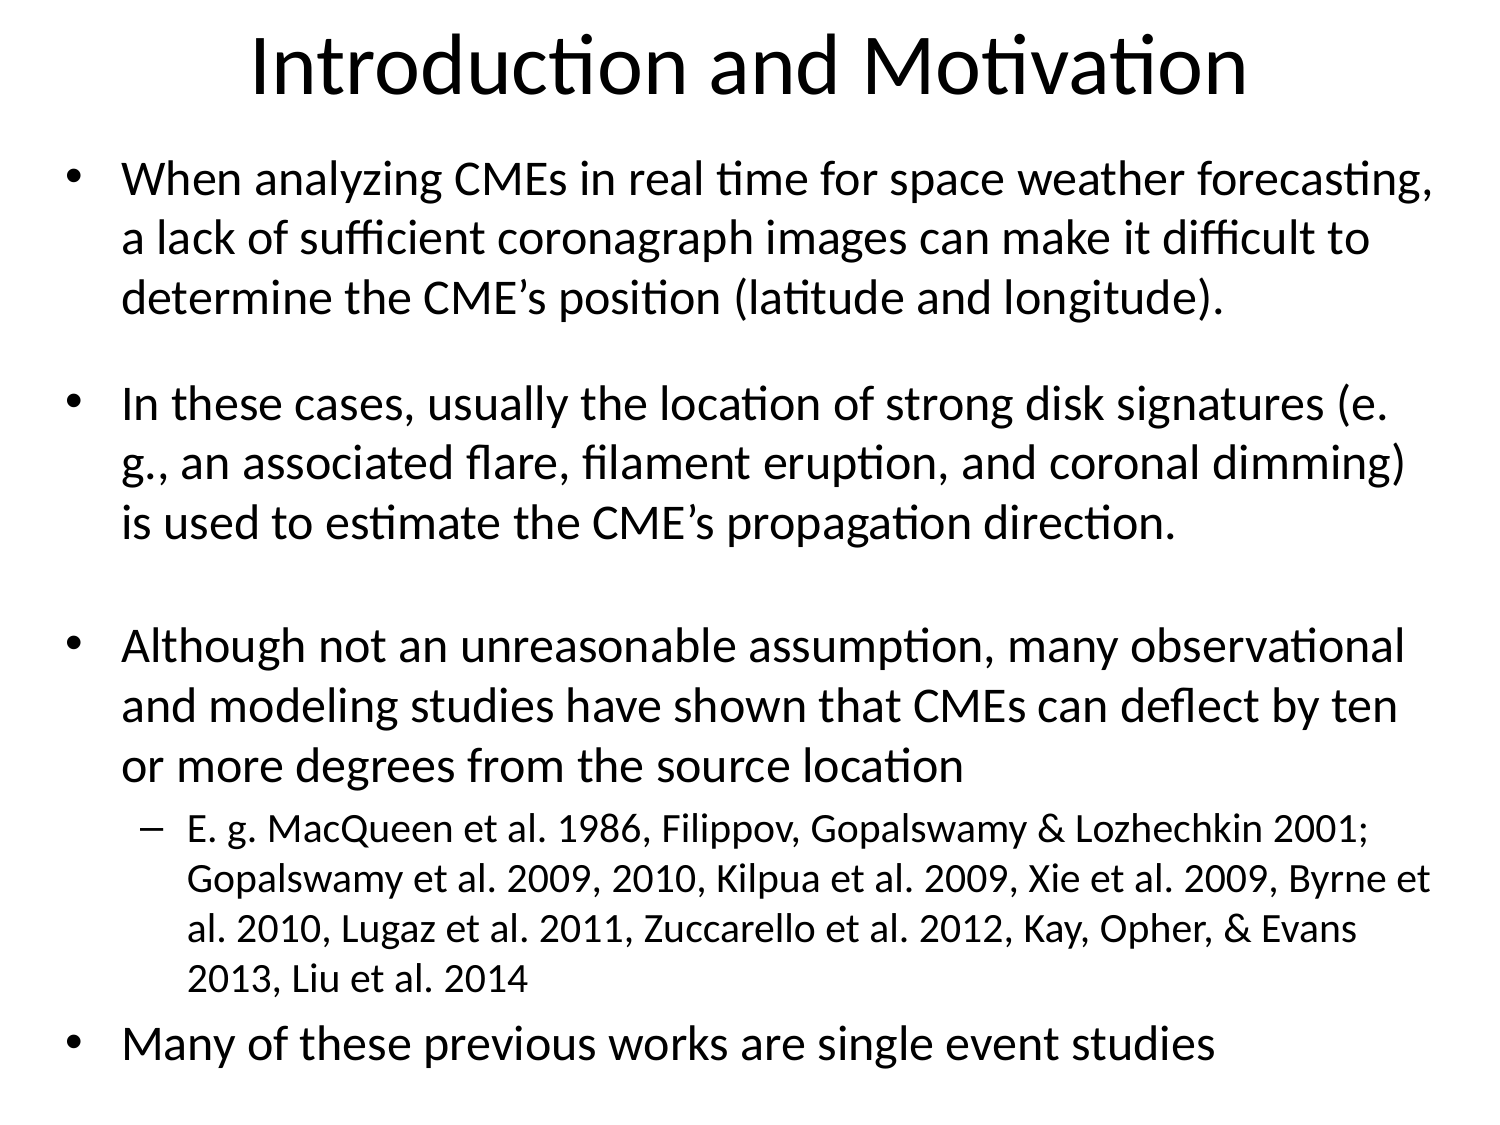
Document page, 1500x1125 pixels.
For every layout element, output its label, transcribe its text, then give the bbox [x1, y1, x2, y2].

list When analyzing CMEs in real time for space weather forecasting, a lack of sufficient coronagraph images can make it difficult to determine the CME’s position (latitude and longitude). In these cases, usually the location of strong disk signatures (e. g., an associated flare, filament eruption, and coronal dimming) is used to estimate the CME’s propagation direction. Although not an unreasonable assumption, many observational and modeling studies have shown that CMEs can deflect by ten or more degrees from the source location E. g. MacQueen et al. 1986, Filippov, Gopalswamy & Lozhechkin 2001; Gopalswamy et al. 2009, 2010, Kilpua et al. 2009, Xie et al. 2009, Byrne et al. 2010, Lugaz et al. 2011, Zuccarello et al. 2012, Kay, Opher, & Evans 2013, Liu et al. 2014 Many of these previous works are single event studies [50, 137, 1450, 1105]
title Introduction and Motivation [0, 0, 1500, 120]
